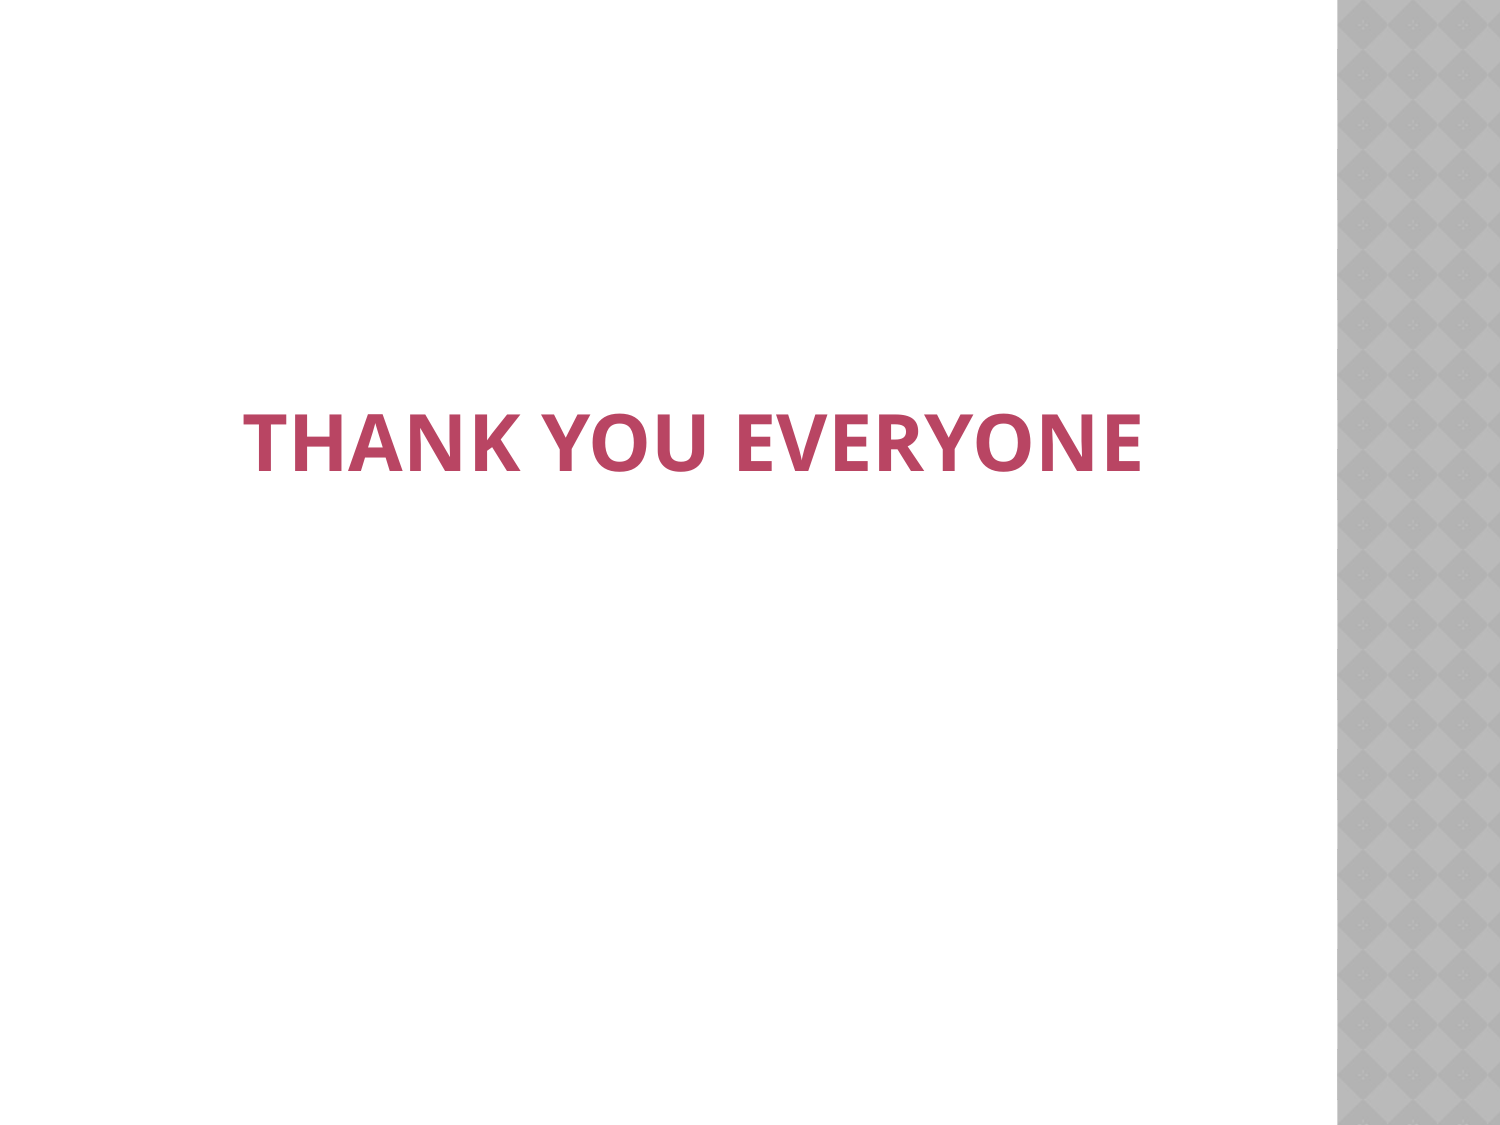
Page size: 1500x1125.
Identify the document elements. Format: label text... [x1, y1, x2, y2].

title THANK YOU EVERYONE [75, 52, 1313, 488]
